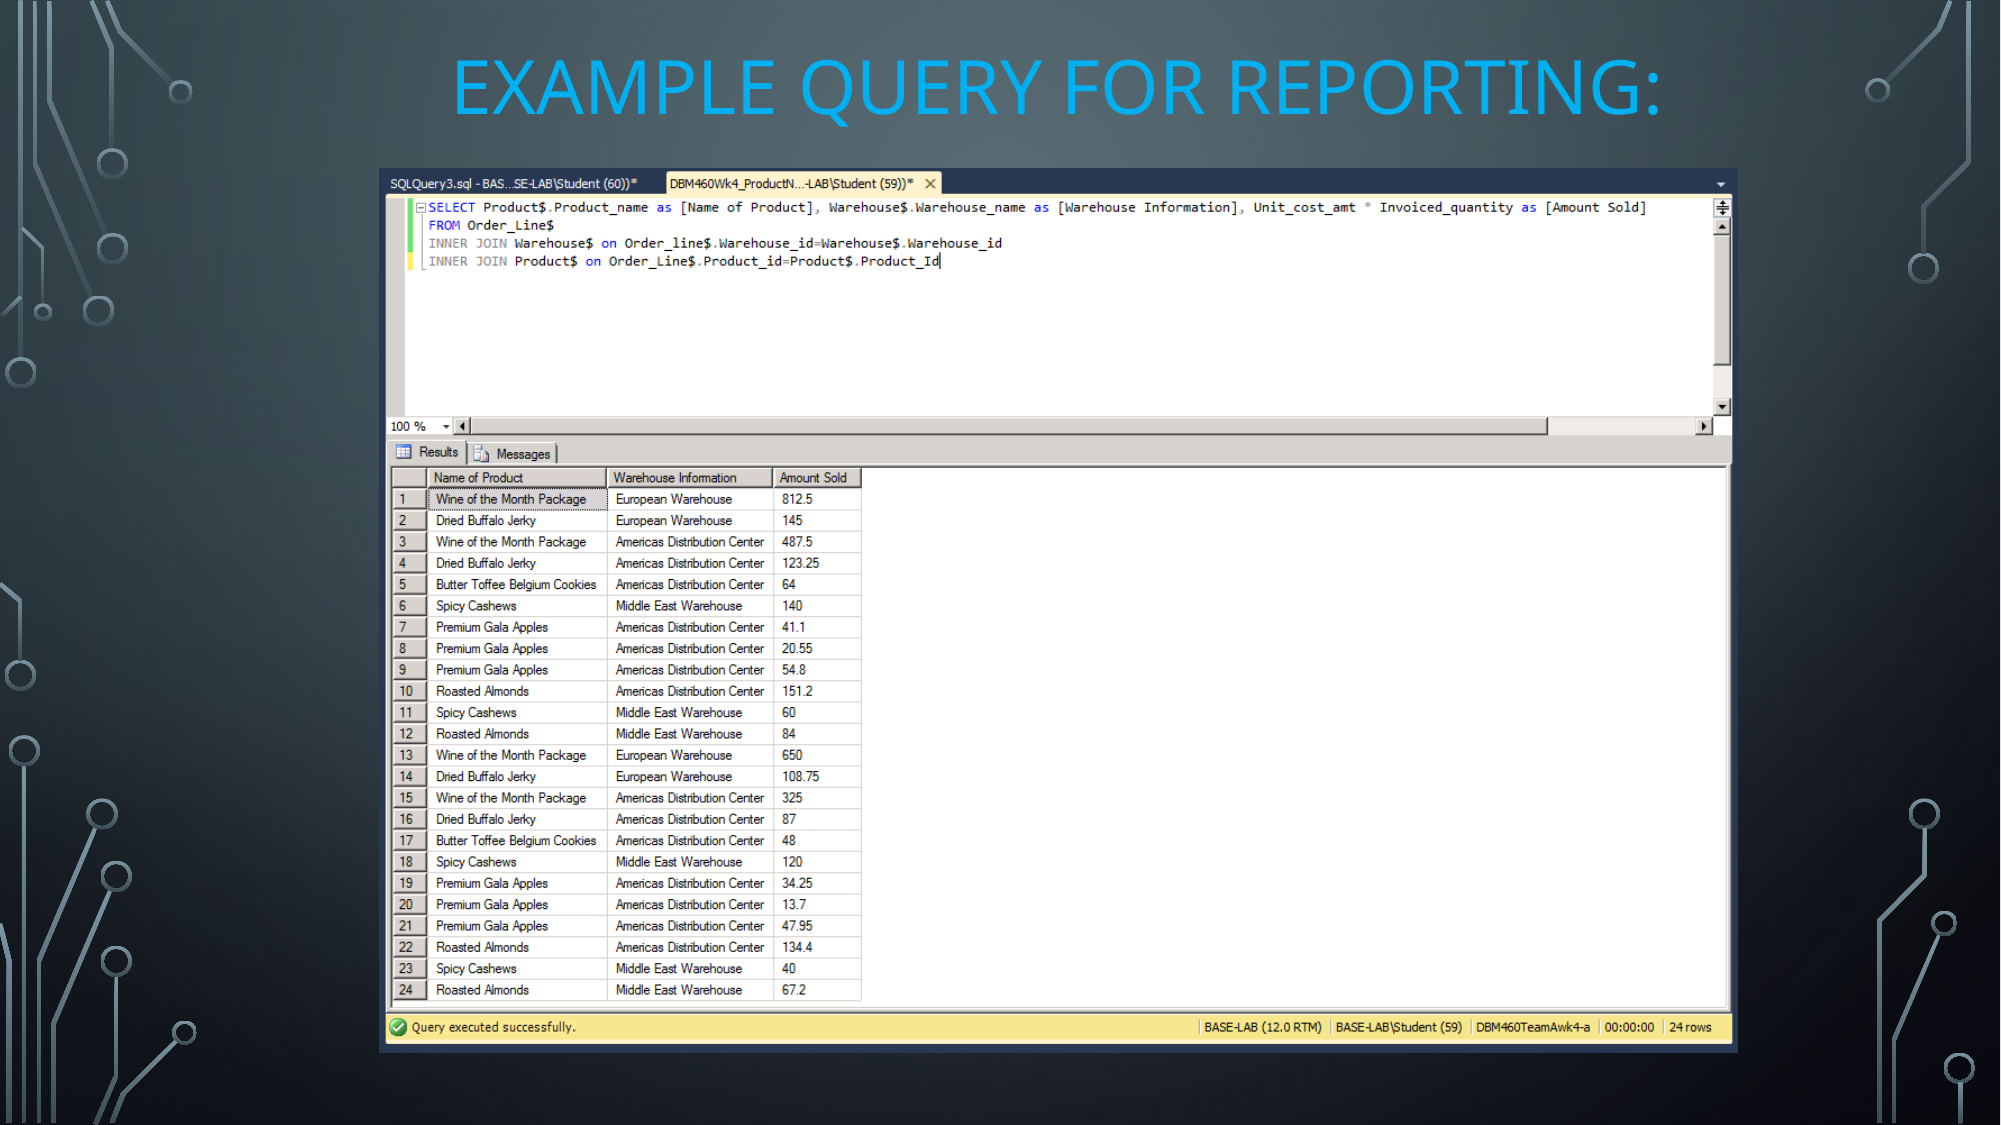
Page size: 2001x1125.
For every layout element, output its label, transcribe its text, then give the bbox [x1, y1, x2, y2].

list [378, 168, 1738, 1053]
title Example Query for Reporting: [244, 22, 1870, 159]
